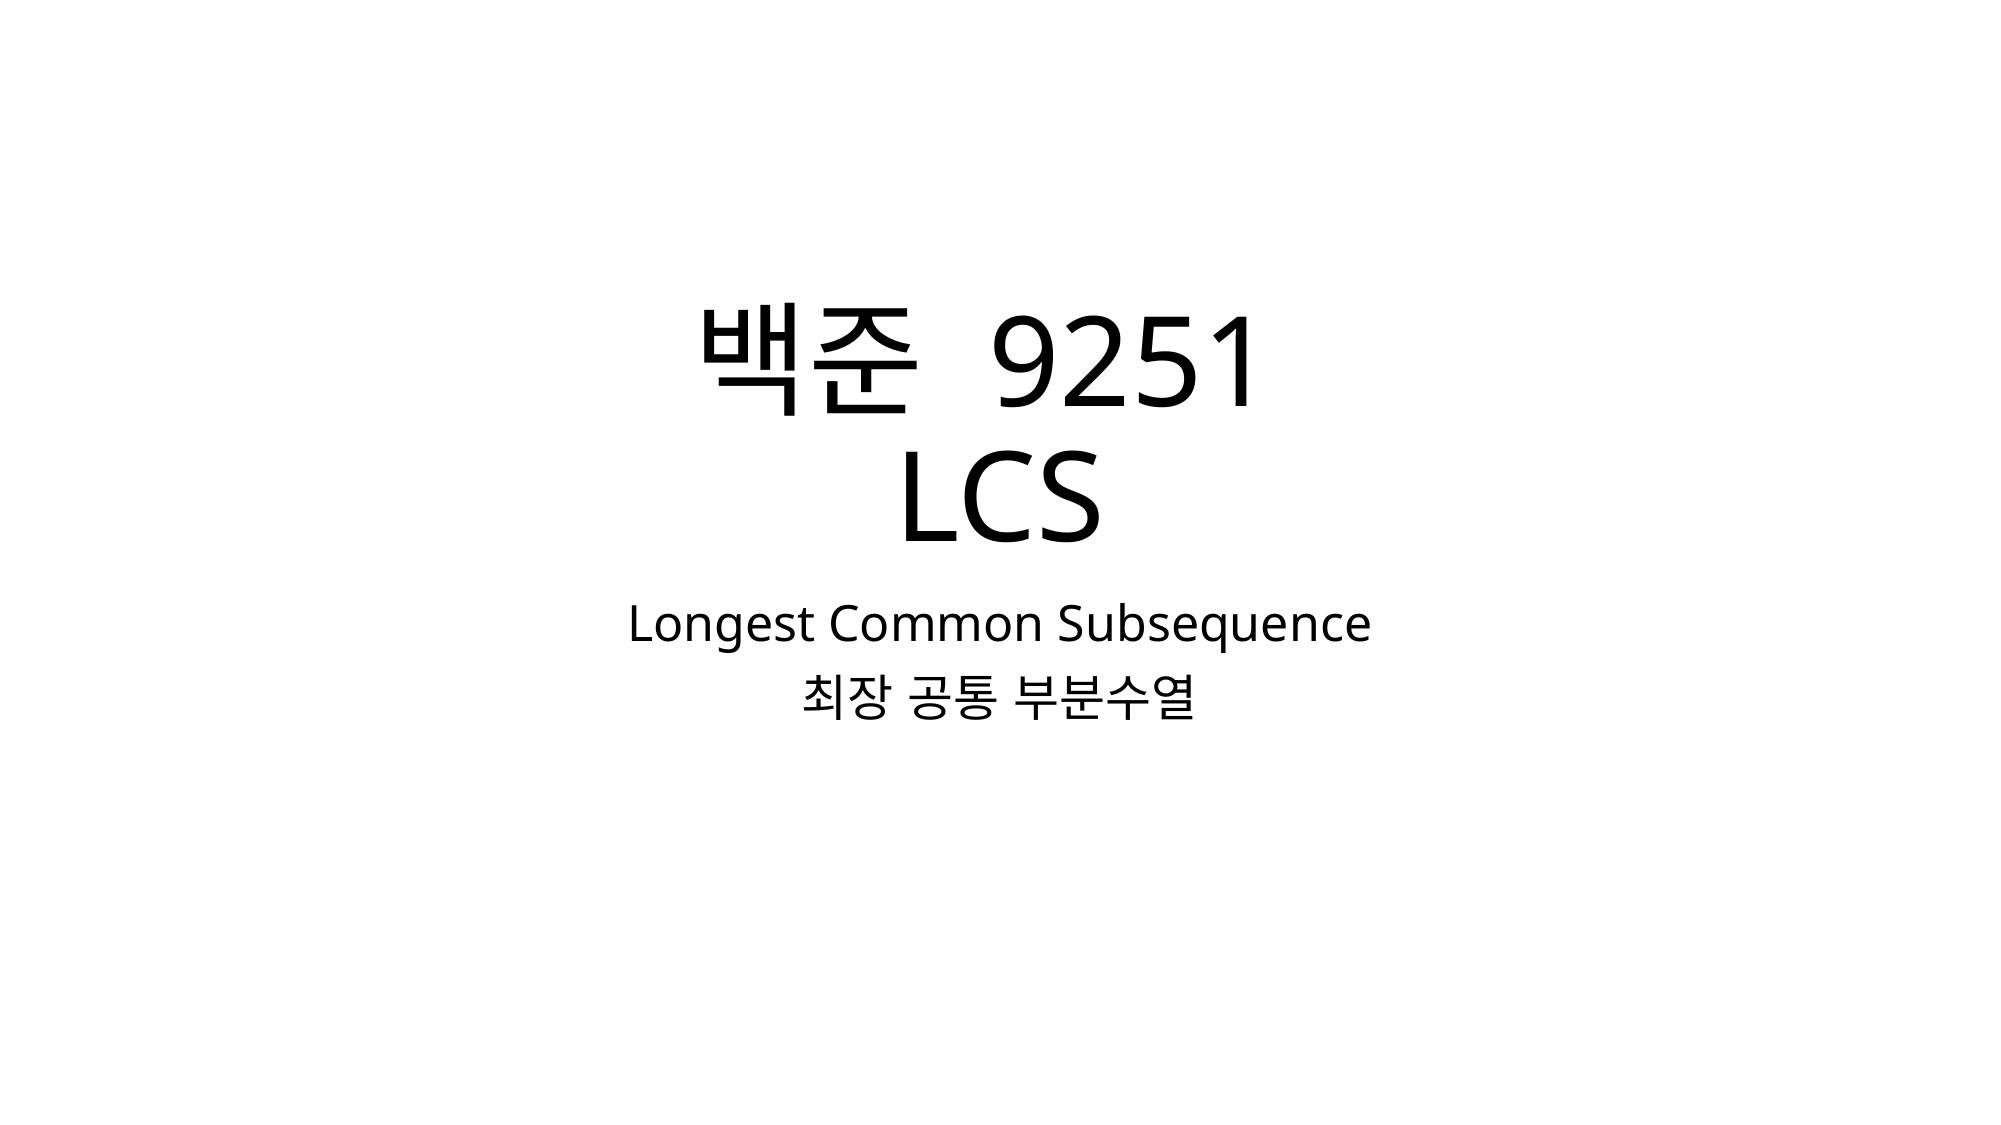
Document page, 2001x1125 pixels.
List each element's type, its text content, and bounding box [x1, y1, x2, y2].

title 백준 9251 LCS [249, 184, 1750, 576]
subtitle Longest Common Subsequence 최장 공통 부분수열 [249, 590, 1750, 863]
